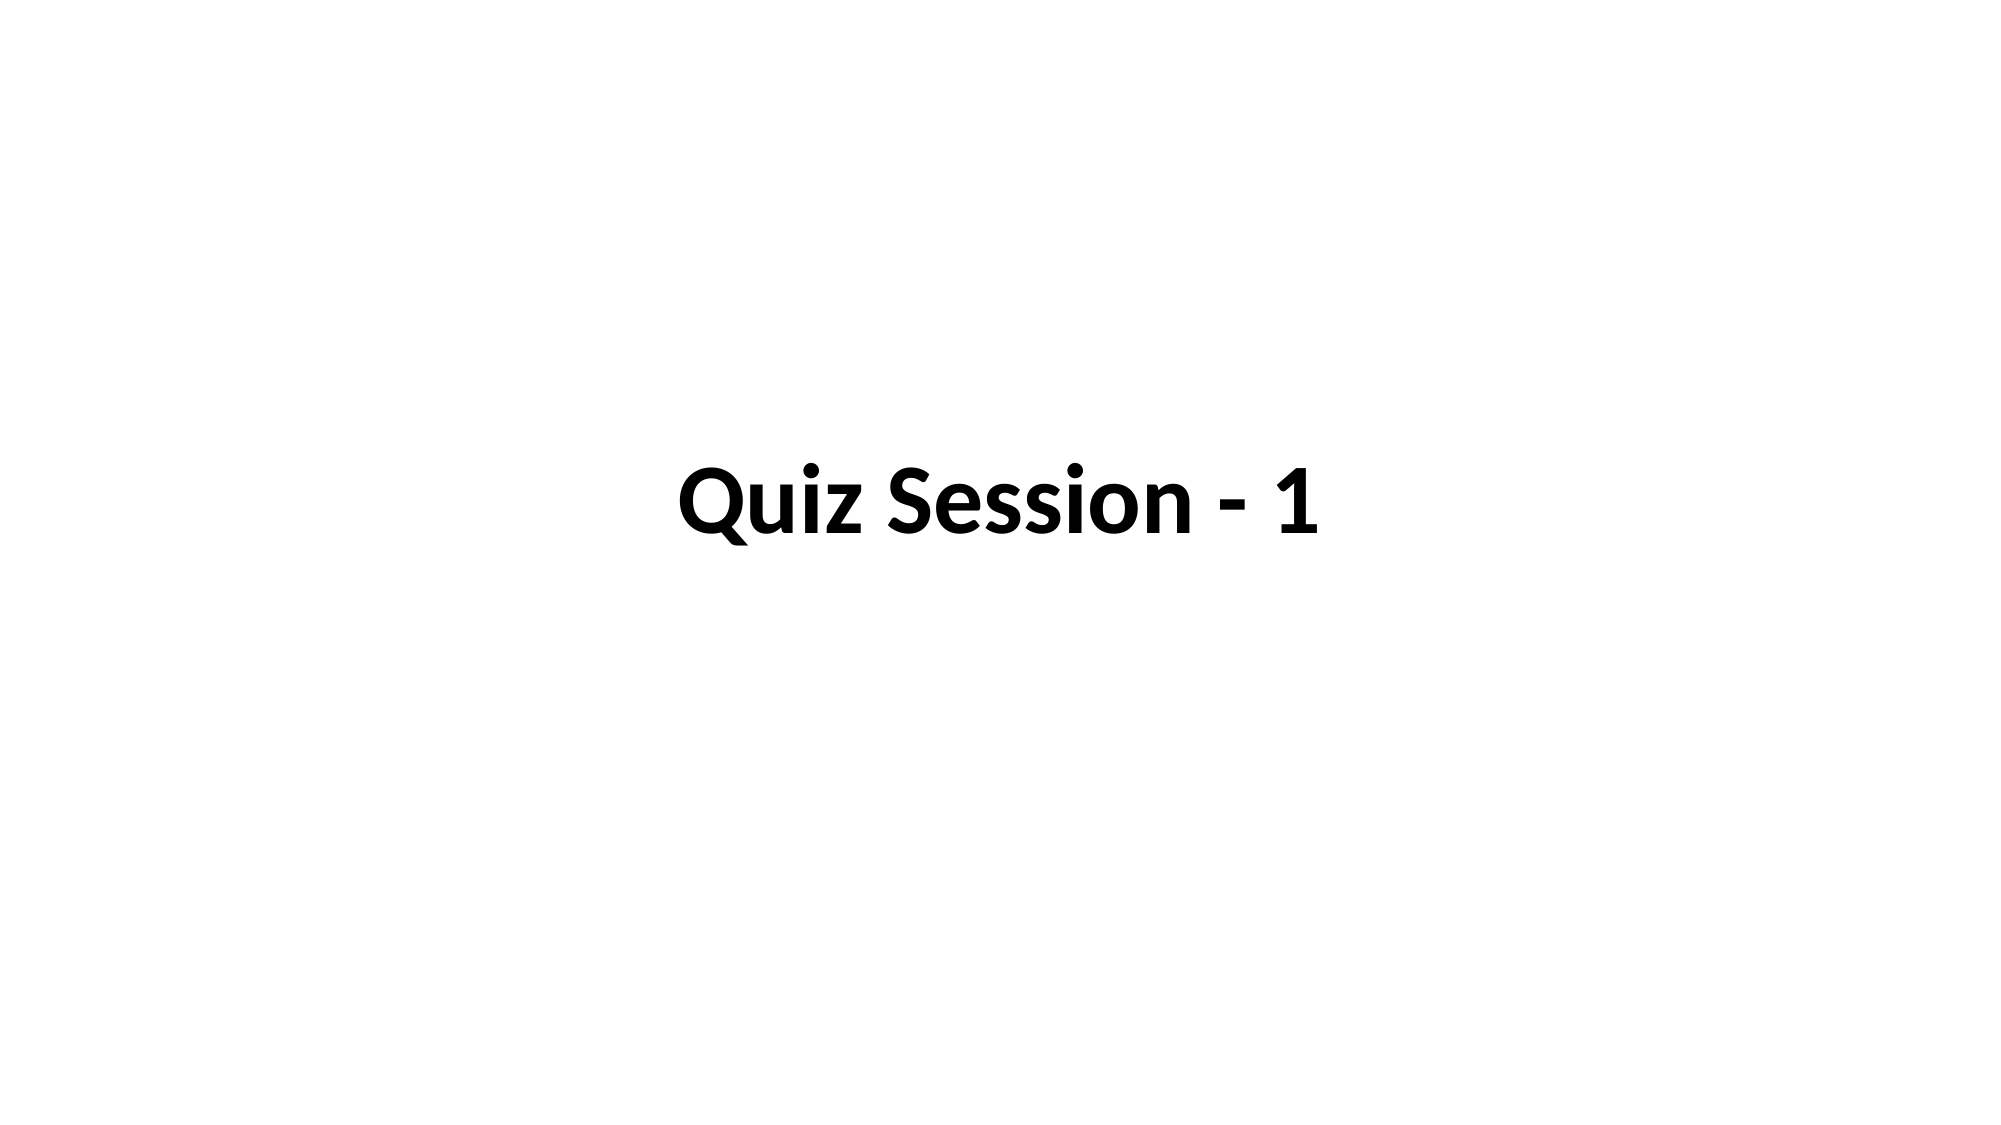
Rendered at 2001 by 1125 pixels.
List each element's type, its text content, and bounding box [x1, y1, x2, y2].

text_box Quiz Session - 1 [662, 426, 1338, 561]
